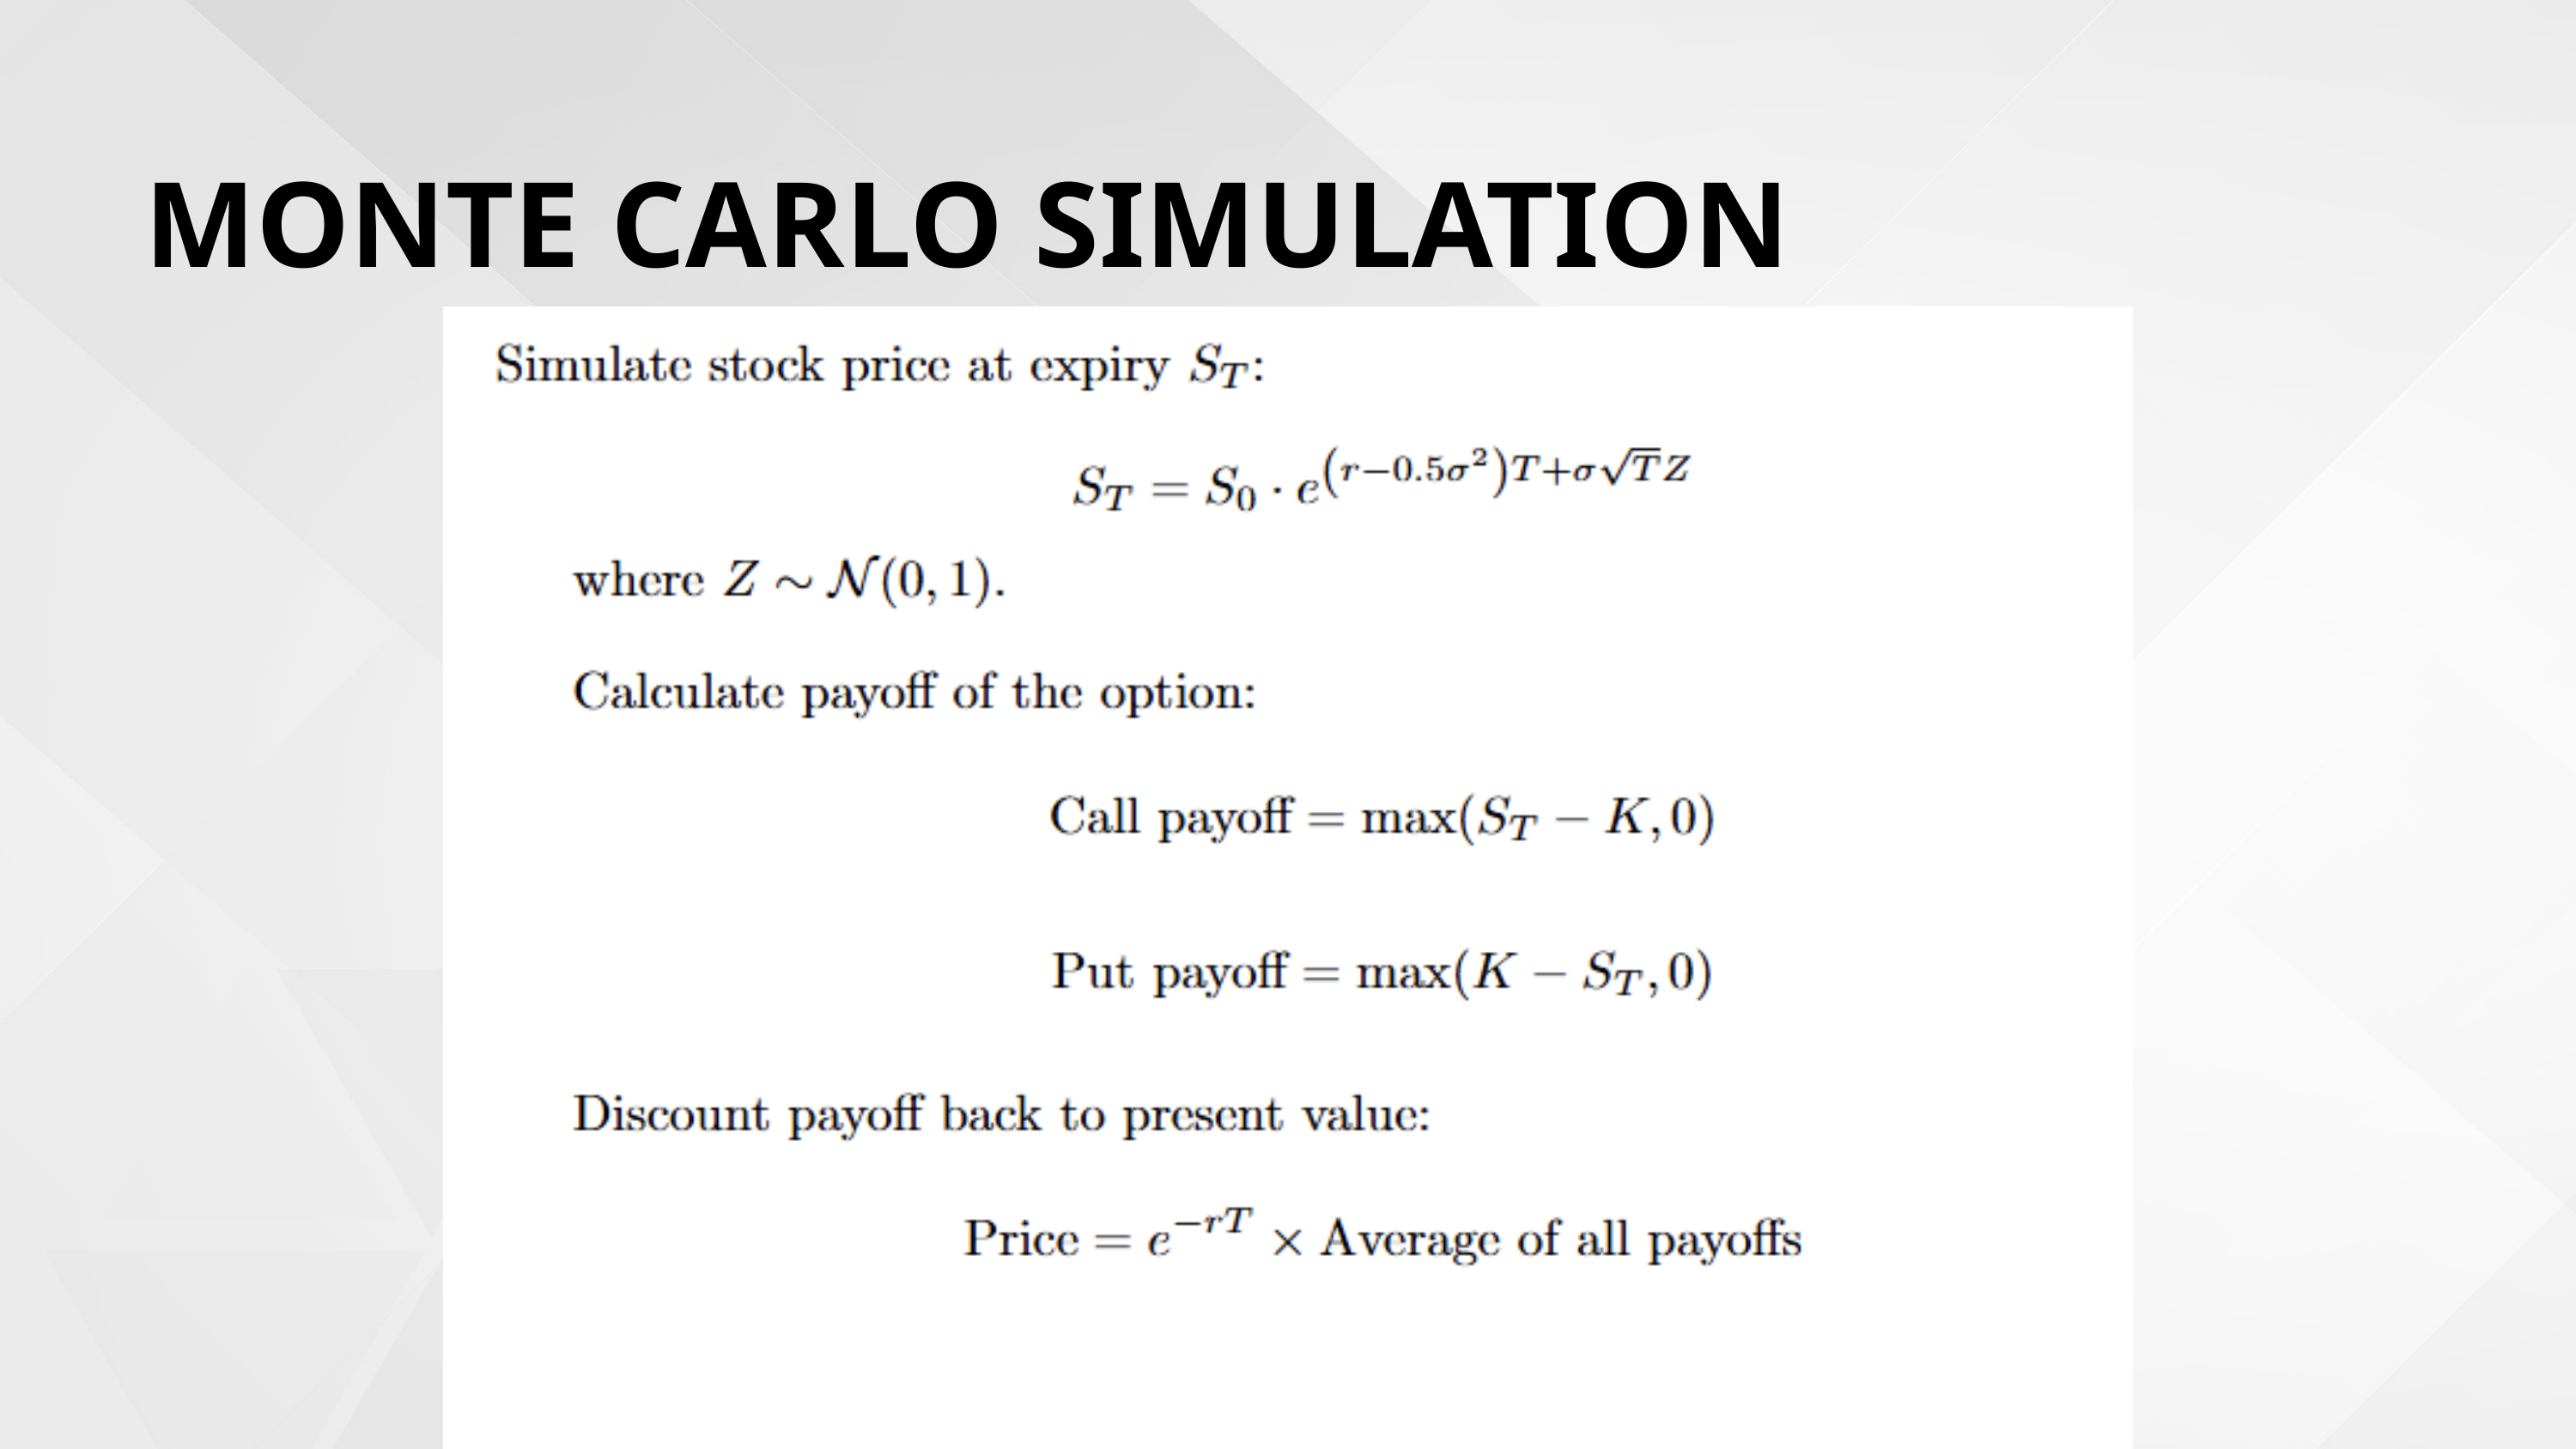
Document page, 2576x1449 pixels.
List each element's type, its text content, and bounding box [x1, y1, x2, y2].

text_box [442, 306, 2134, 1449]
text_box MONTE CARLO SIMULATION [144, 125, 1940, 292]
text_box [0, 0, 2576, 1449]
